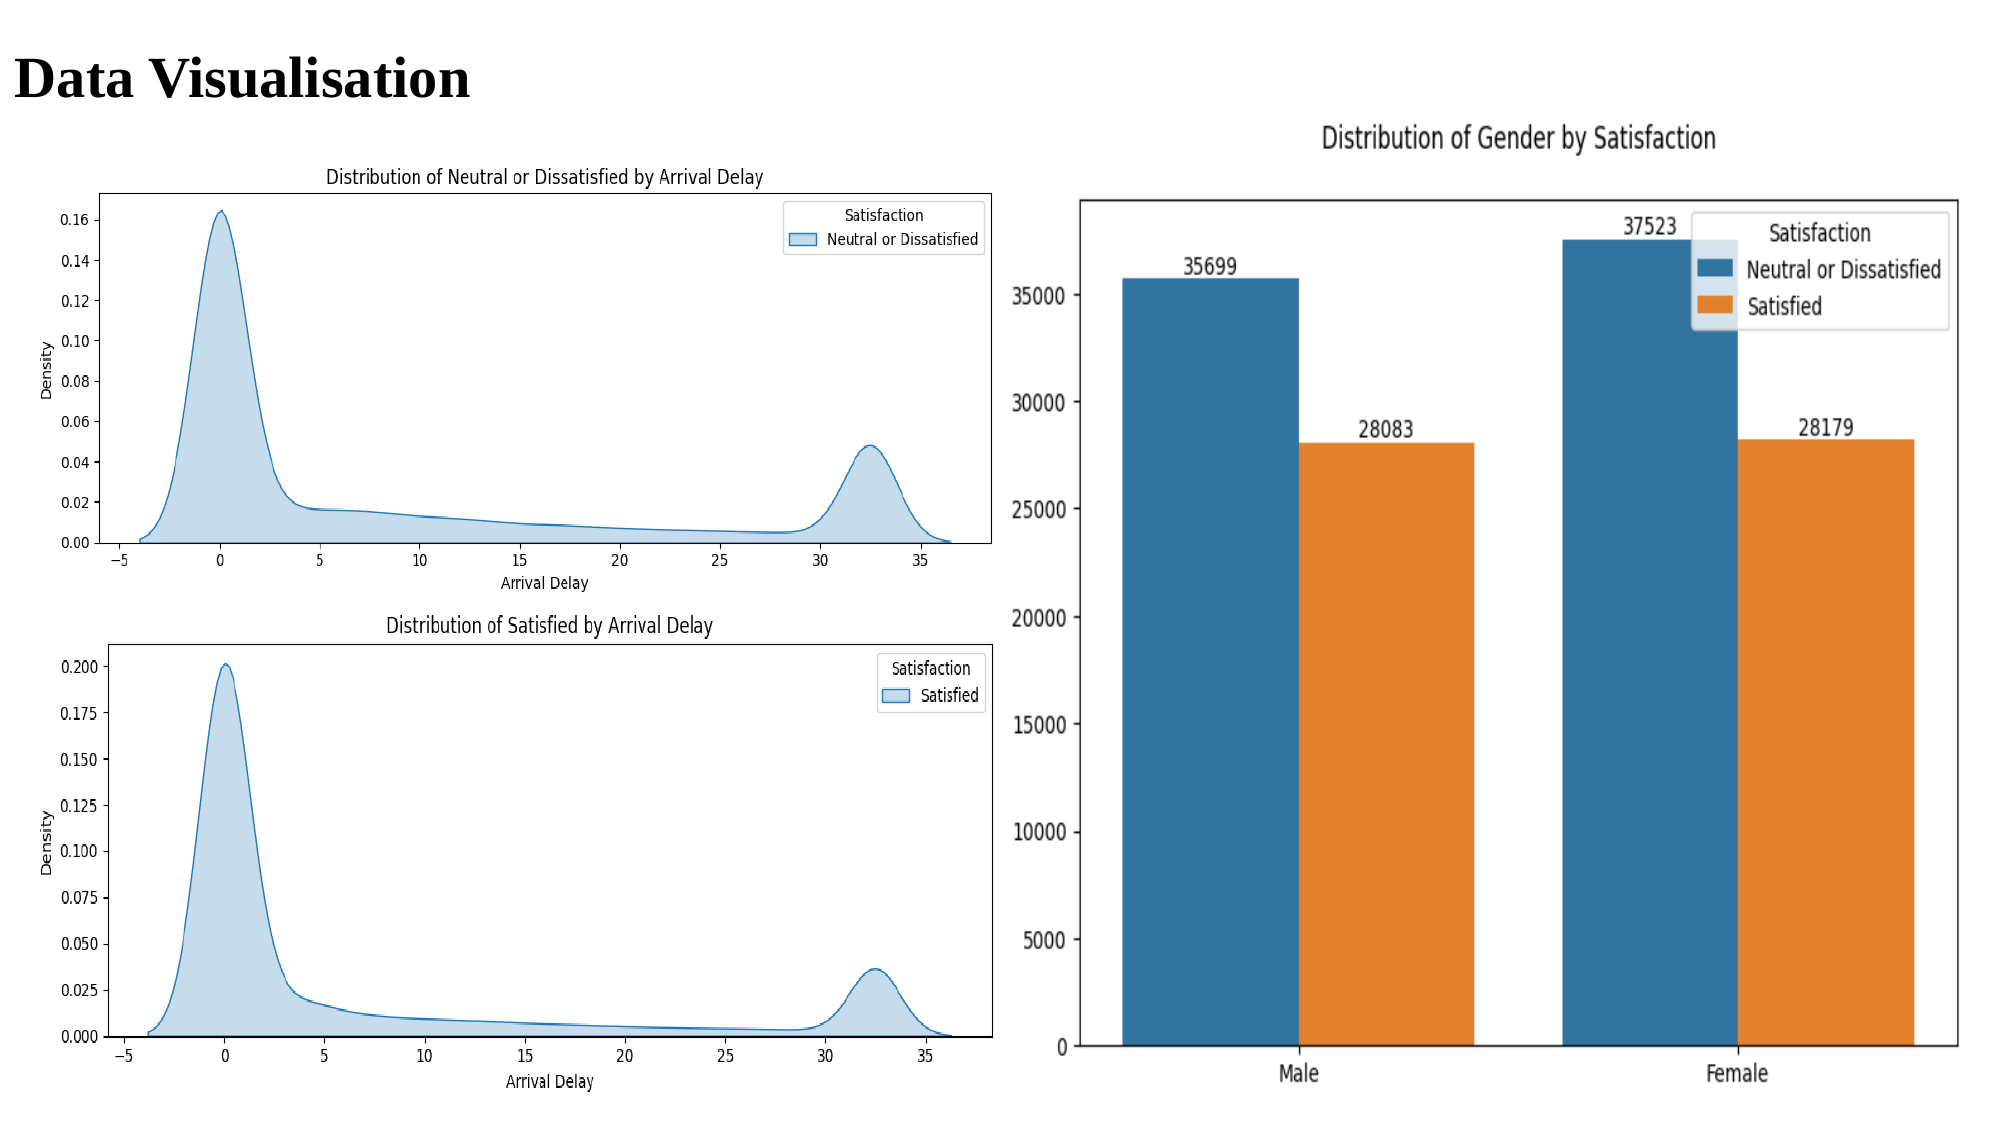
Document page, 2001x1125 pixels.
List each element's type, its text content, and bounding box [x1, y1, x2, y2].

text_box Data Visualisation [0, 0, 2000, 158]
picture [30, 107, 1970, 1105]
